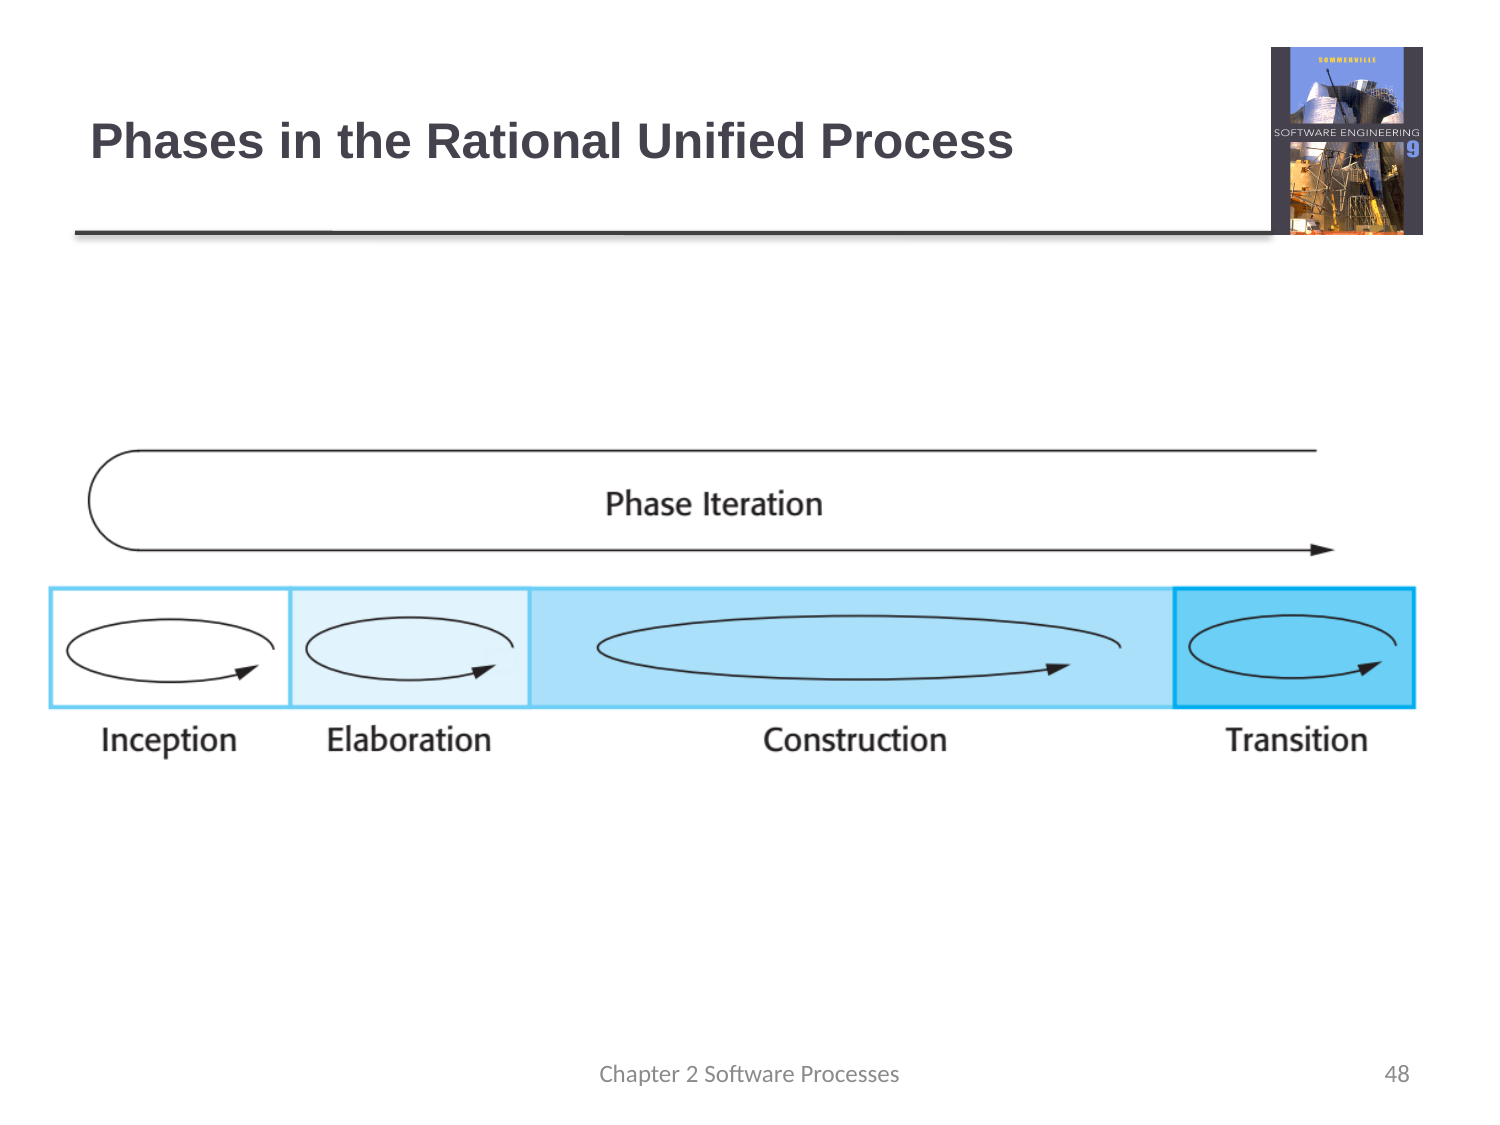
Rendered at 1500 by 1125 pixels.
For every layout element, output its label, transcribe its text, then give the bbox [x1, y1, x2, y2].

picture [12, 429, 1445, 782]
slide_number 48 [1074, 1042, 1425, 1103]
picture [1272, 47, 1423, 235]
title Phases in the Rational Unified Process [74, 44, 1272, 233]
footer Chapter 2 Software Processes [512, 1042, 988, 1103]
